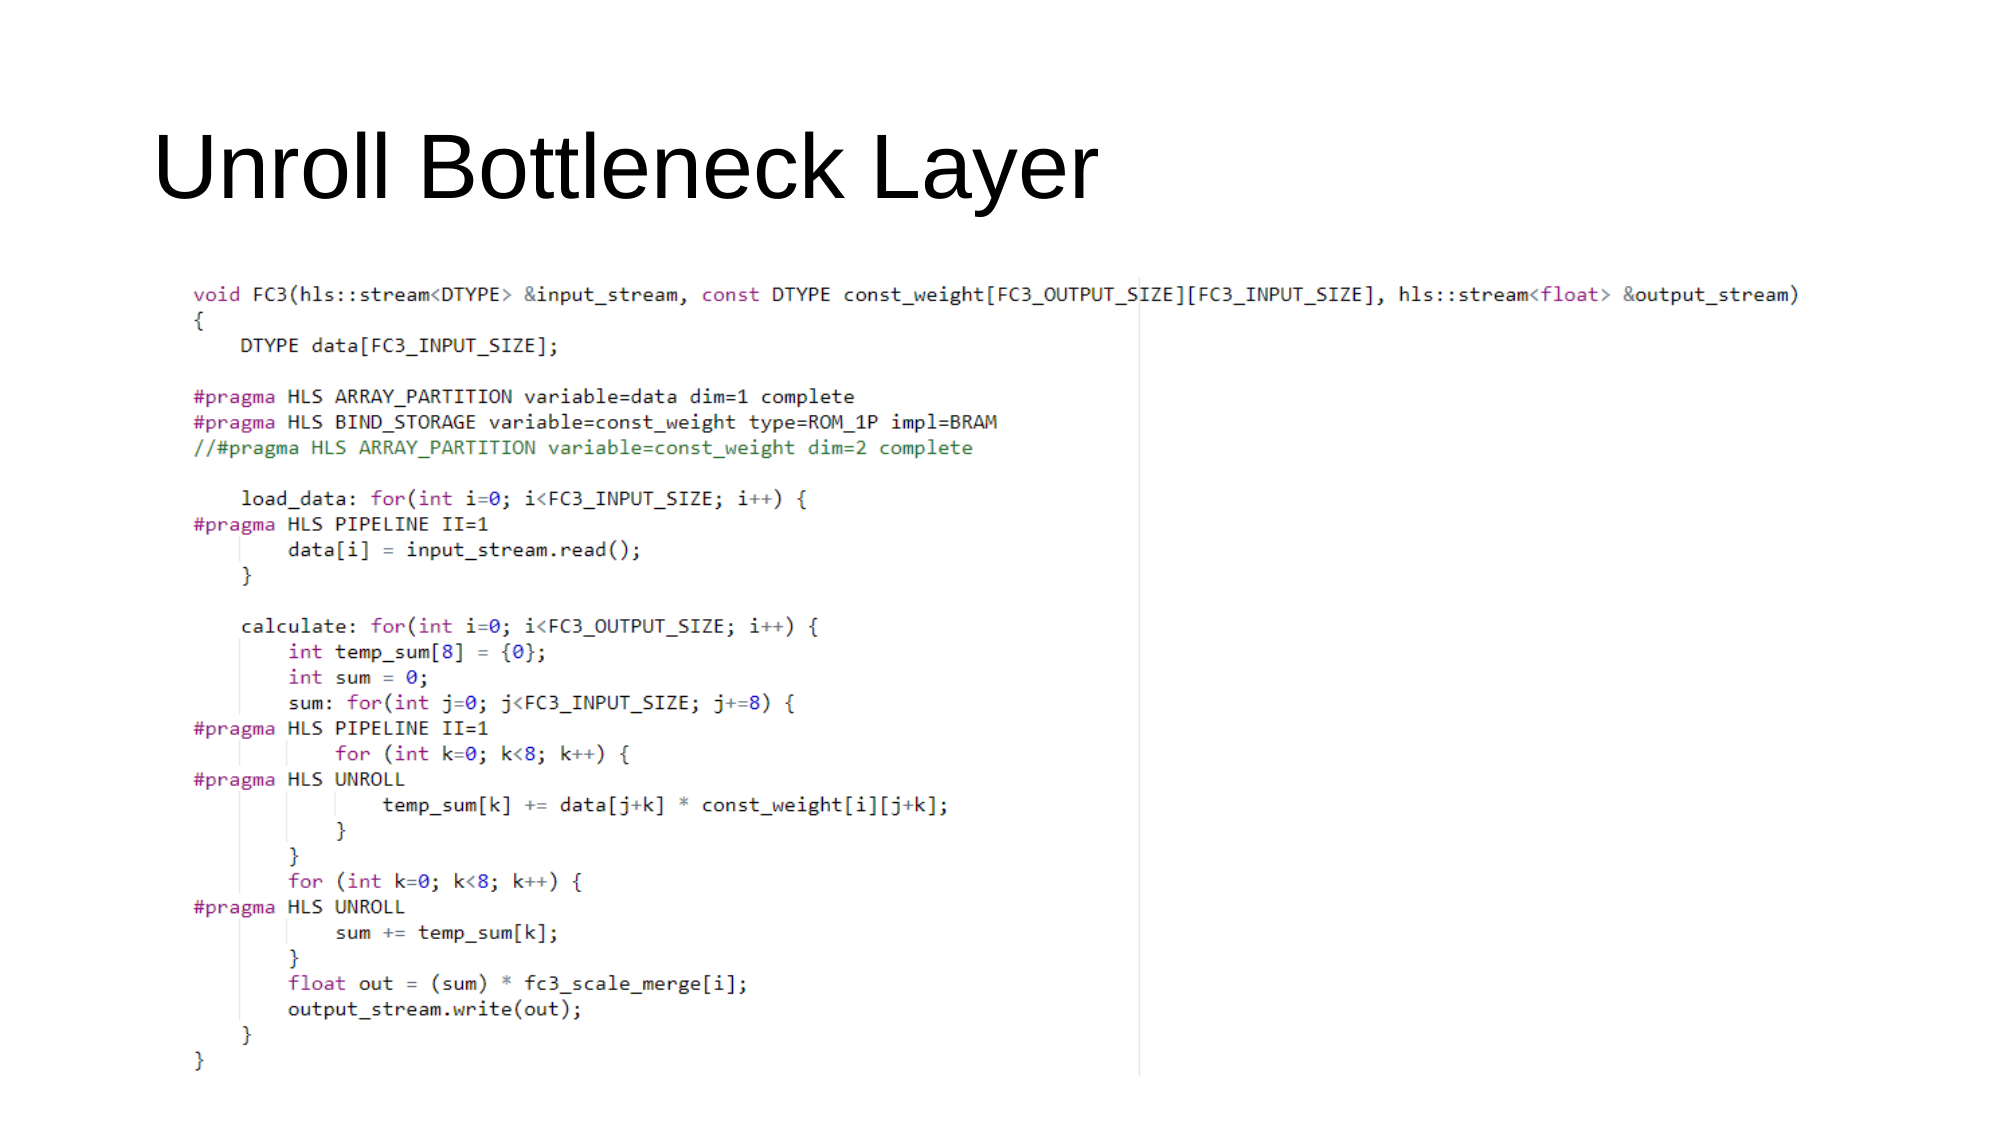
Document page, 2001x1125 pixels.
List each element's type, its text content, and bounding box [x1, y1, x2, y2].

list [188, 277, 1812, 1076]
title Unroll Bottleneck Layer [137, 59, 1863, 278]
